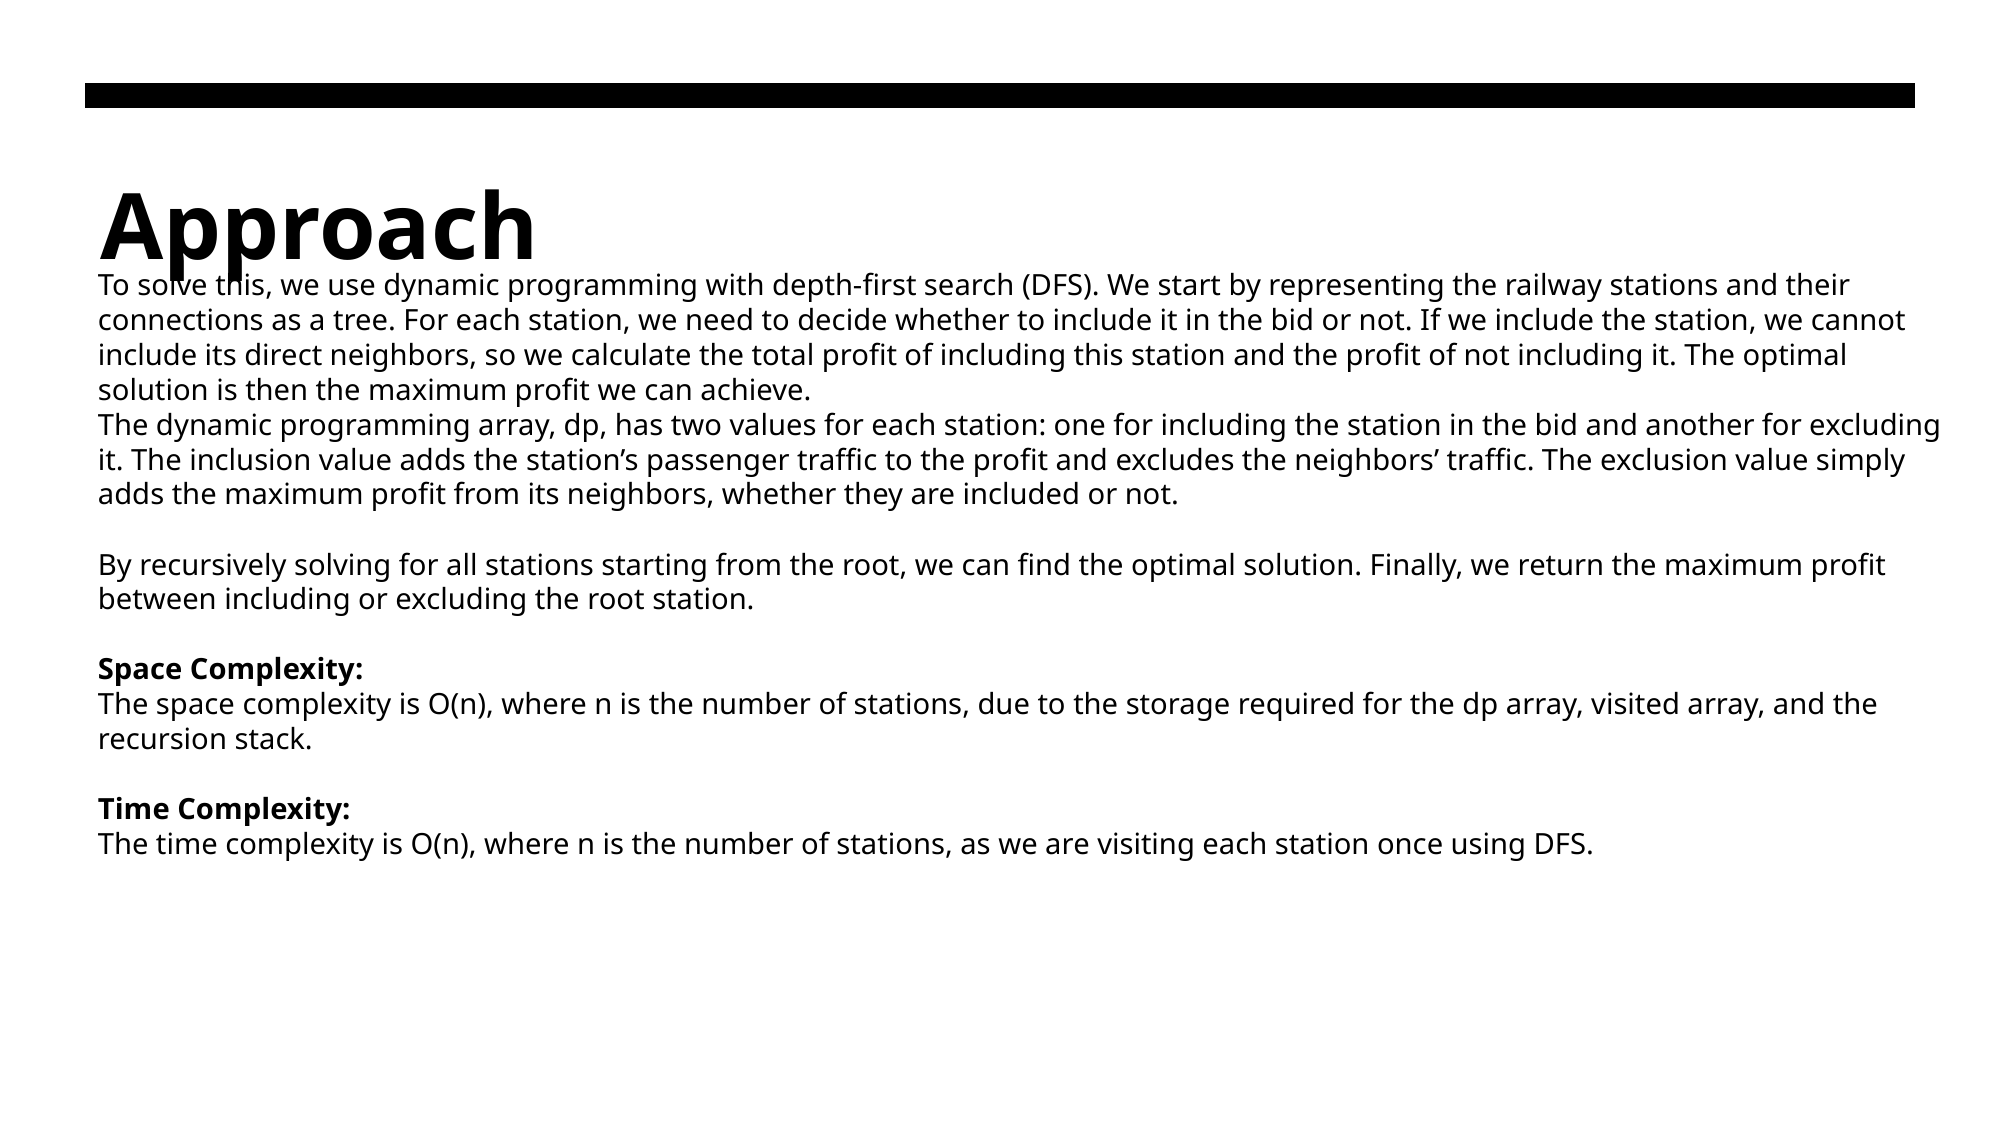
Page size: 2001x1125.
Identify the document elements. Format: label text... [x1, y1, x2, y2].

text_box To solve this, we use dynamic programming with depth-first search (DFS). We start by representing the railway stations and their connections as a tree. For each station, we need to decide whether to include it in the bid or not. If we include the station, we cannot include its direct neighbors, so we calculate the total profit of including this station and the profit of not including it. The optimal solution is then the maximum profit we can achieve. The dynamic programming array, dp, has two values for each station: one for including the station in the bid and another for excluding it. The inclusion value adds the station’s passenger traffic to the profit and excludes the neighbors’ traffic. The exclusion value simply adds the maximum profit from its neighbors, whether they are included or not. By recursively solving for all stations starting from the root, we can find the optimal solution. Finally, we return the maximum profit between including or excluding the root station. Space Complexity: The space complexity is O(n), where n is the number of stations, due to the storage required for the dp array, visited array, and the recursion stack. Time Complexity: The time complexity is O(n), where n is the number of stations, as we are visiting each station once using DFS. [97, 266, 1958, 861]
title Approach [85, 160, 1916, 401]
